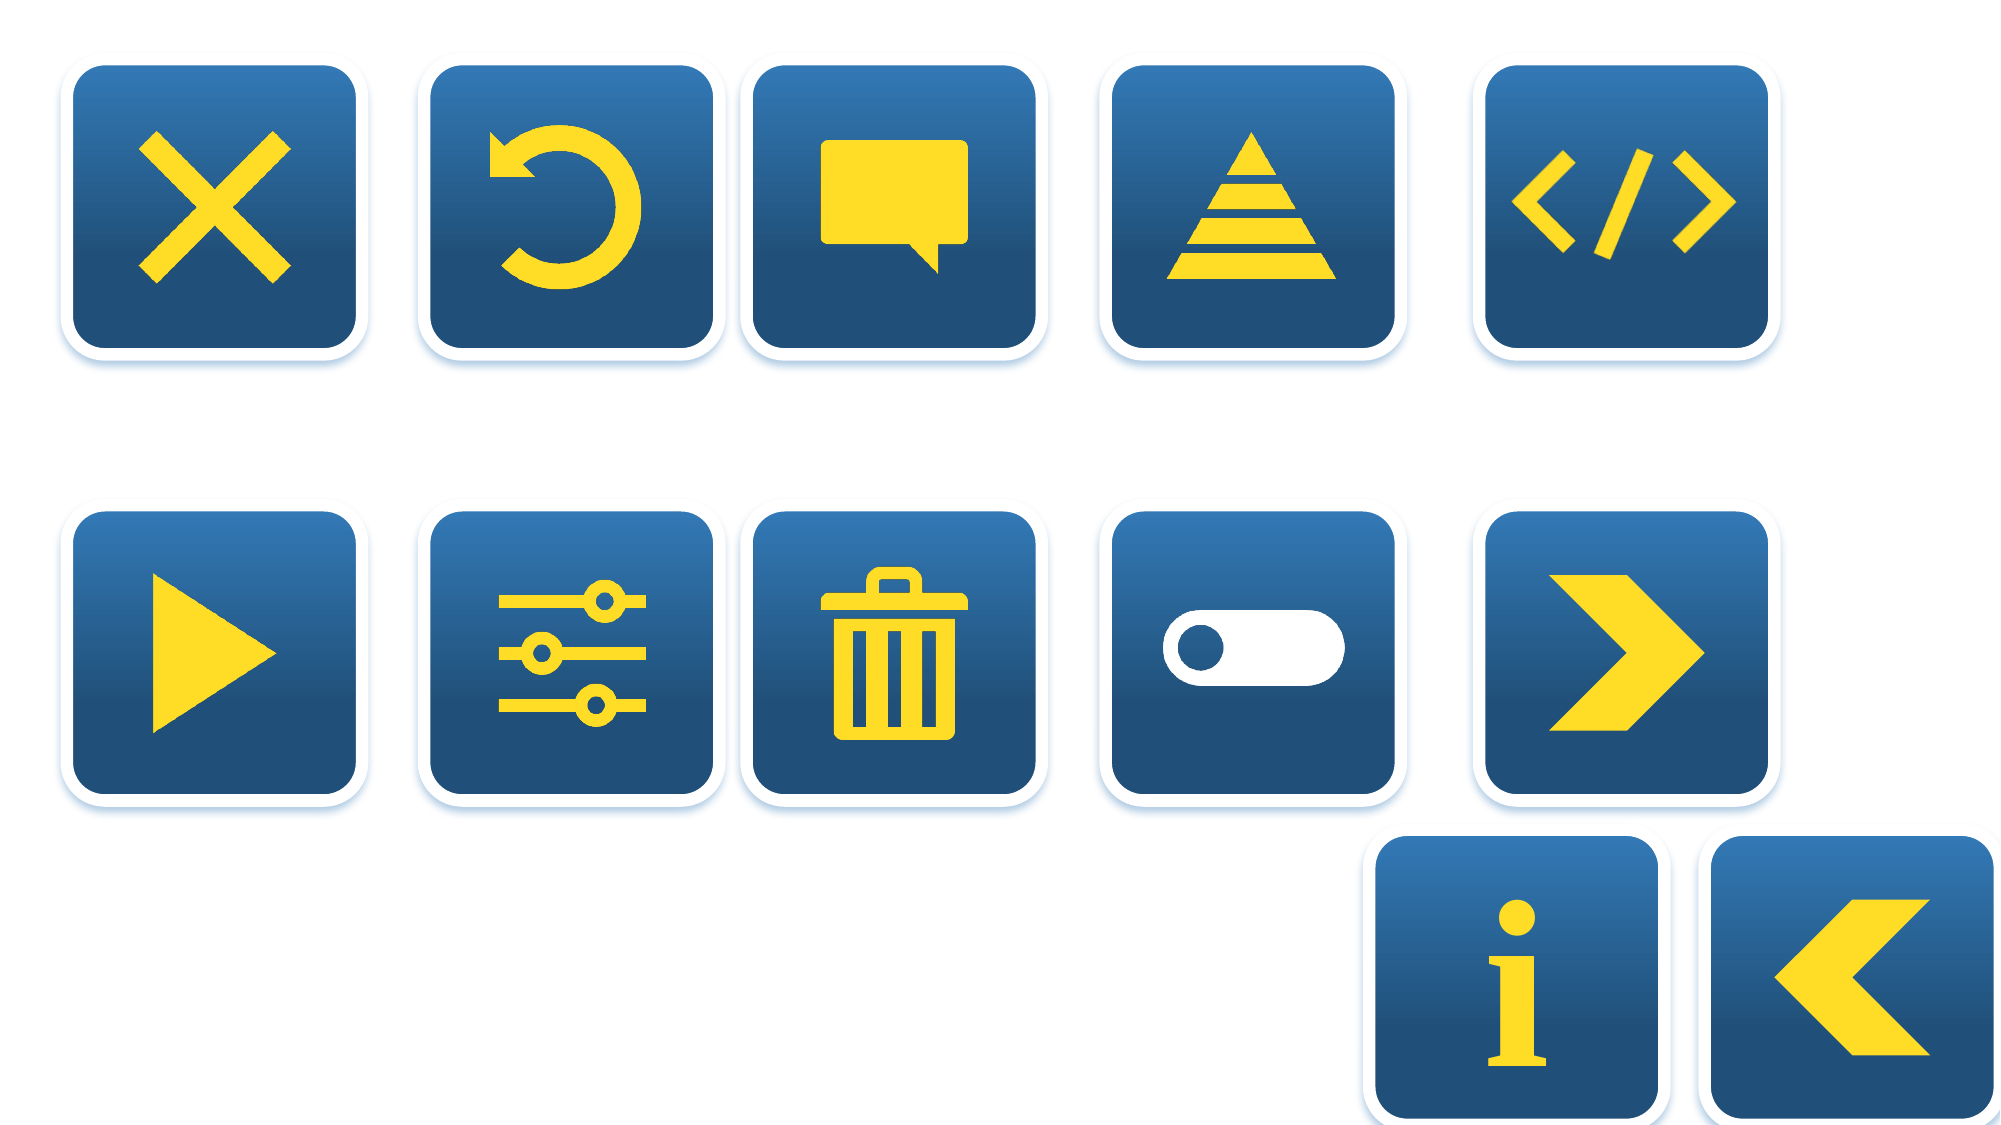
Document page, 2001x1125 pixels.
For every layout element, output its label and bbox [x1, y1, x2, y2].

text_box [1369, 819, 1665, 1125]
picture [790, 103, 998, 311]
picture [468, 549, 676, 757]
picture [111, 103, 318, 311]
text_box [65, 58, 364, 356]
text_box [65, 504, 364, 802]
text_box [423, 504, 721, 802]
picture [790, 549, 998, 757]
text_box [1546, 573, 1707, 732]
text_box [745, 58, 1043, 356]
picture [1132, 574, 1375, 698]
picture [1506, 135, 1749, 279]
text_box [1772, 898, 1933, 1057]
text_box [1104, 504, 1402, 802]
text_box [1703, 828, 2000, 1125]
text_box [423, 58, 721, 356]
text_box [1104, 58, 1402, 356]
text_box [745, 504, 1043, 802]
picture [468, 103, 676, 311]
text_box [1478, 58, 1776, 356]
picture [111, 549, 318, 757]
text_box [1478, 504, 1776, 802]
picture [1149, 103, 1357, 311]
